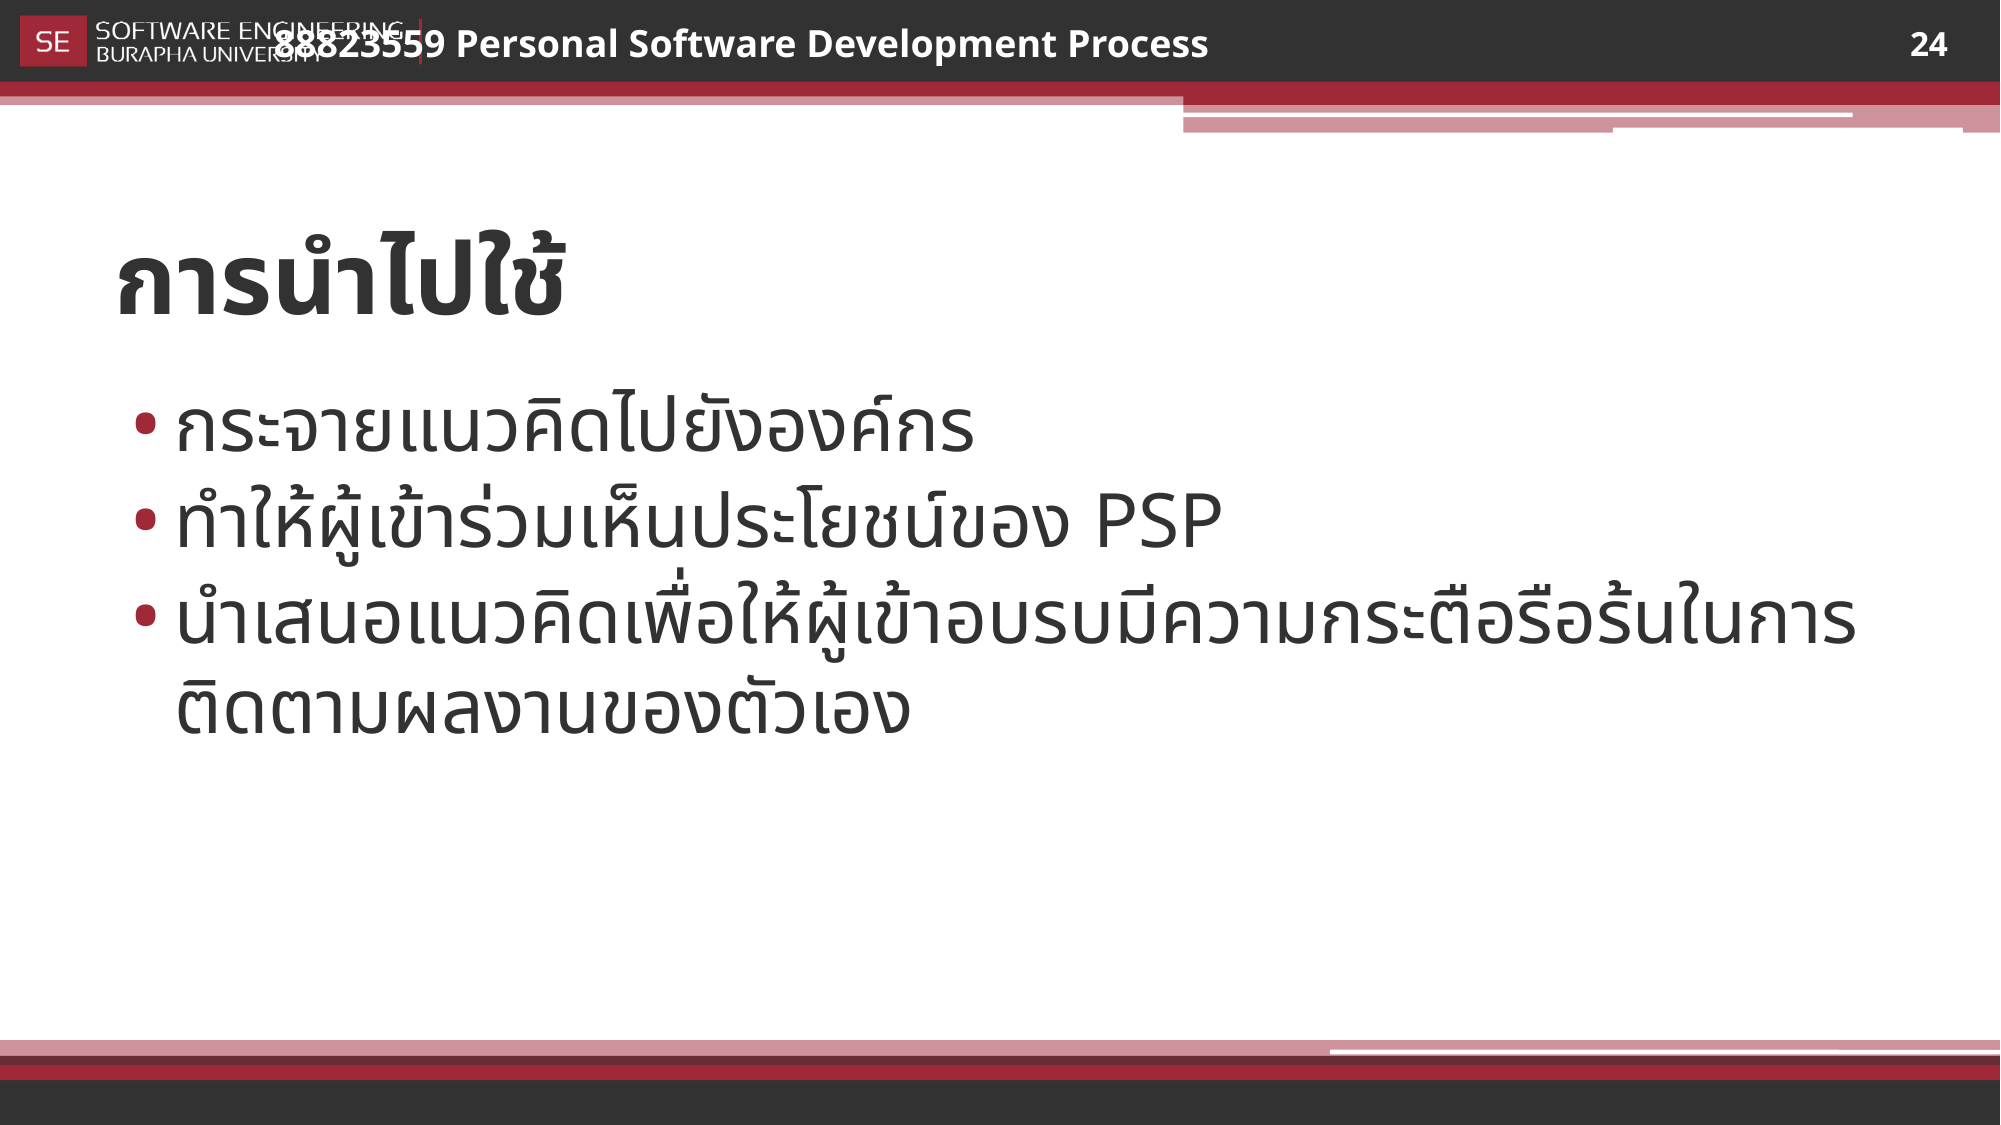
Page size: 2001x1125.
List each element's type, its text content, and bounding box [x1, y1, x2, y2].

title การนำไปใช้ [99, 187, 1900, 363]
picture [17, 8, 430, 79]
slide_number 24 [1796, 15, 1963, 76]
list กระจายแนวคิดไปยังองค์กร ทำให้ผู้เข้าร่วมเห็นประโยชน์ของ PSP นำเสนอแนวคิดเพื่อให้ผู้เข้าอบรบมีความกระตือรือร้นในการติดตามผลงานของตัวเอง [99, 368, 1900, 1023]
